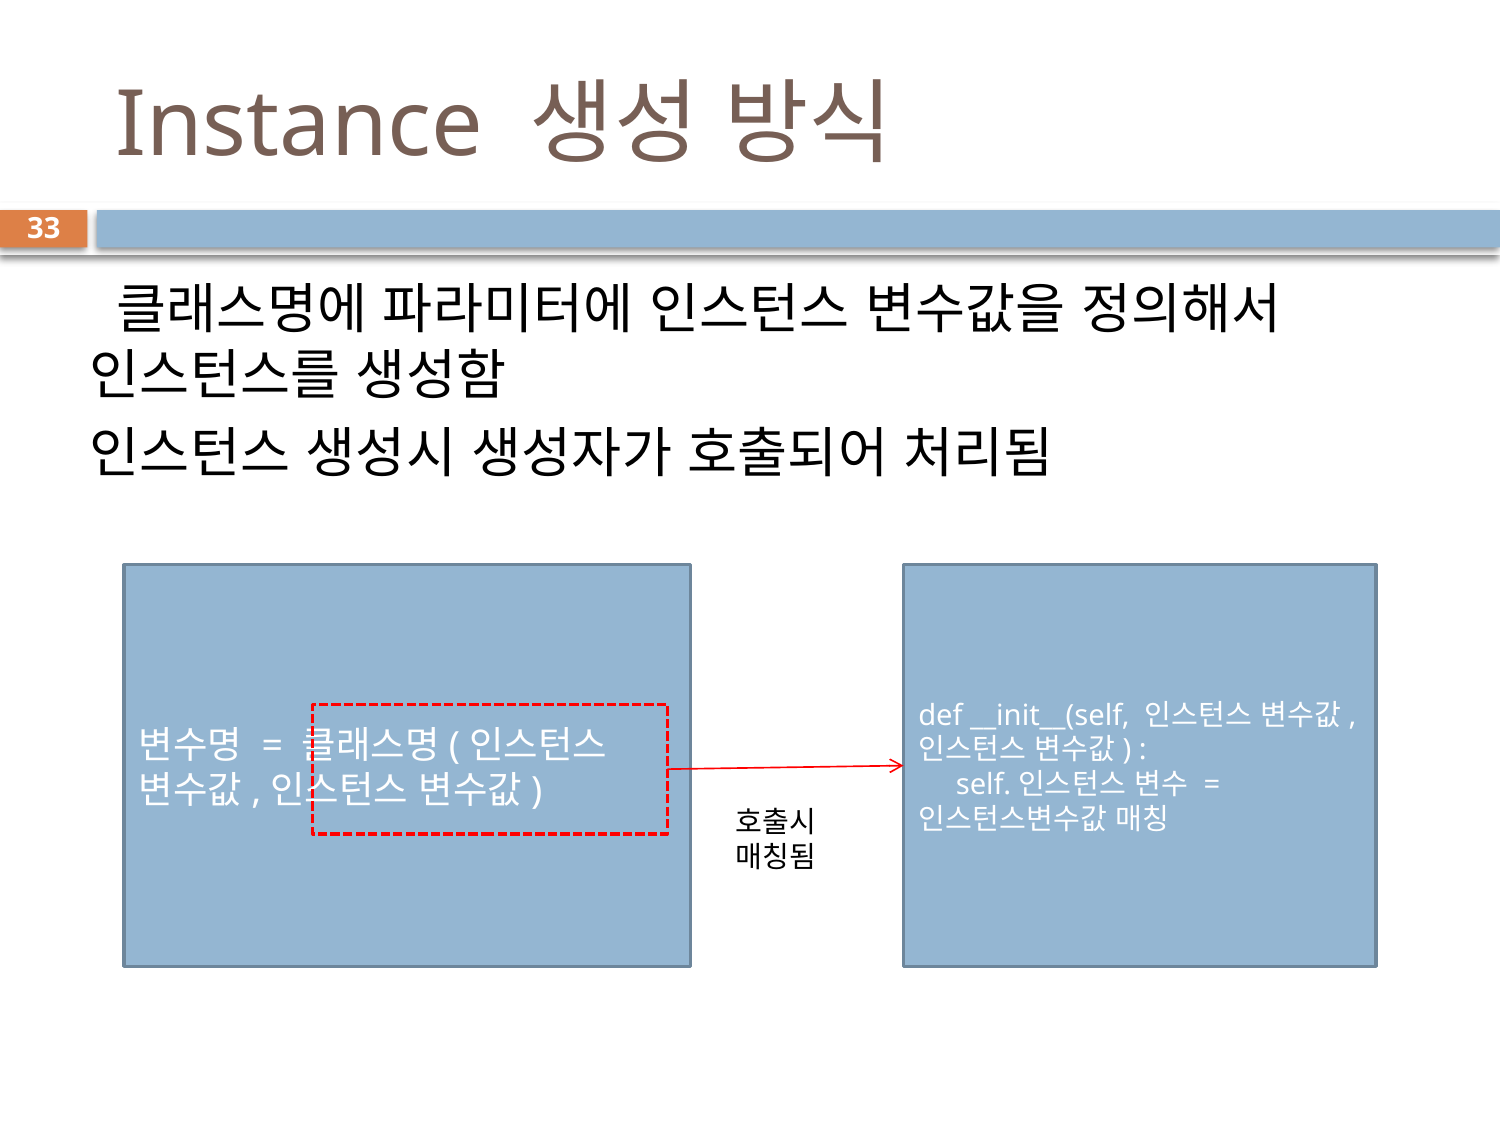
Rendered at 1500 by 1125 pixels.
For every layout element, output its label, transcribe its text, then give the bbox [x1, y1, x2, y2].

text_box [311, 703, 669, 836]
slide_number 33 [0, 208, 88, 249]
text_box 호출시 매칭됨 [720, 795, 851, 881]
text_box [666, 765, 904, 770]
text_box def __init__(self, 인스턴스 변수값,인스턴스 변수값) : self.인스턴스 변수 = 인스턴스변수값 매칭 [902, 563, 1378, 968]
list 클래스명에 파라미터에 인스턴스 변수값을 정의해서 인스턴스를 생성함 인스턴스 생성시 생성자가 호출되어 처리됨 [75, 267, 1425, 492]
text_box 변수명 = 클래스명(인스턴스 변수값,인스턴스 변수값) [122, 563, 692, 968]
title Instance 생성 방식 [100, 37, 1438, 200]
